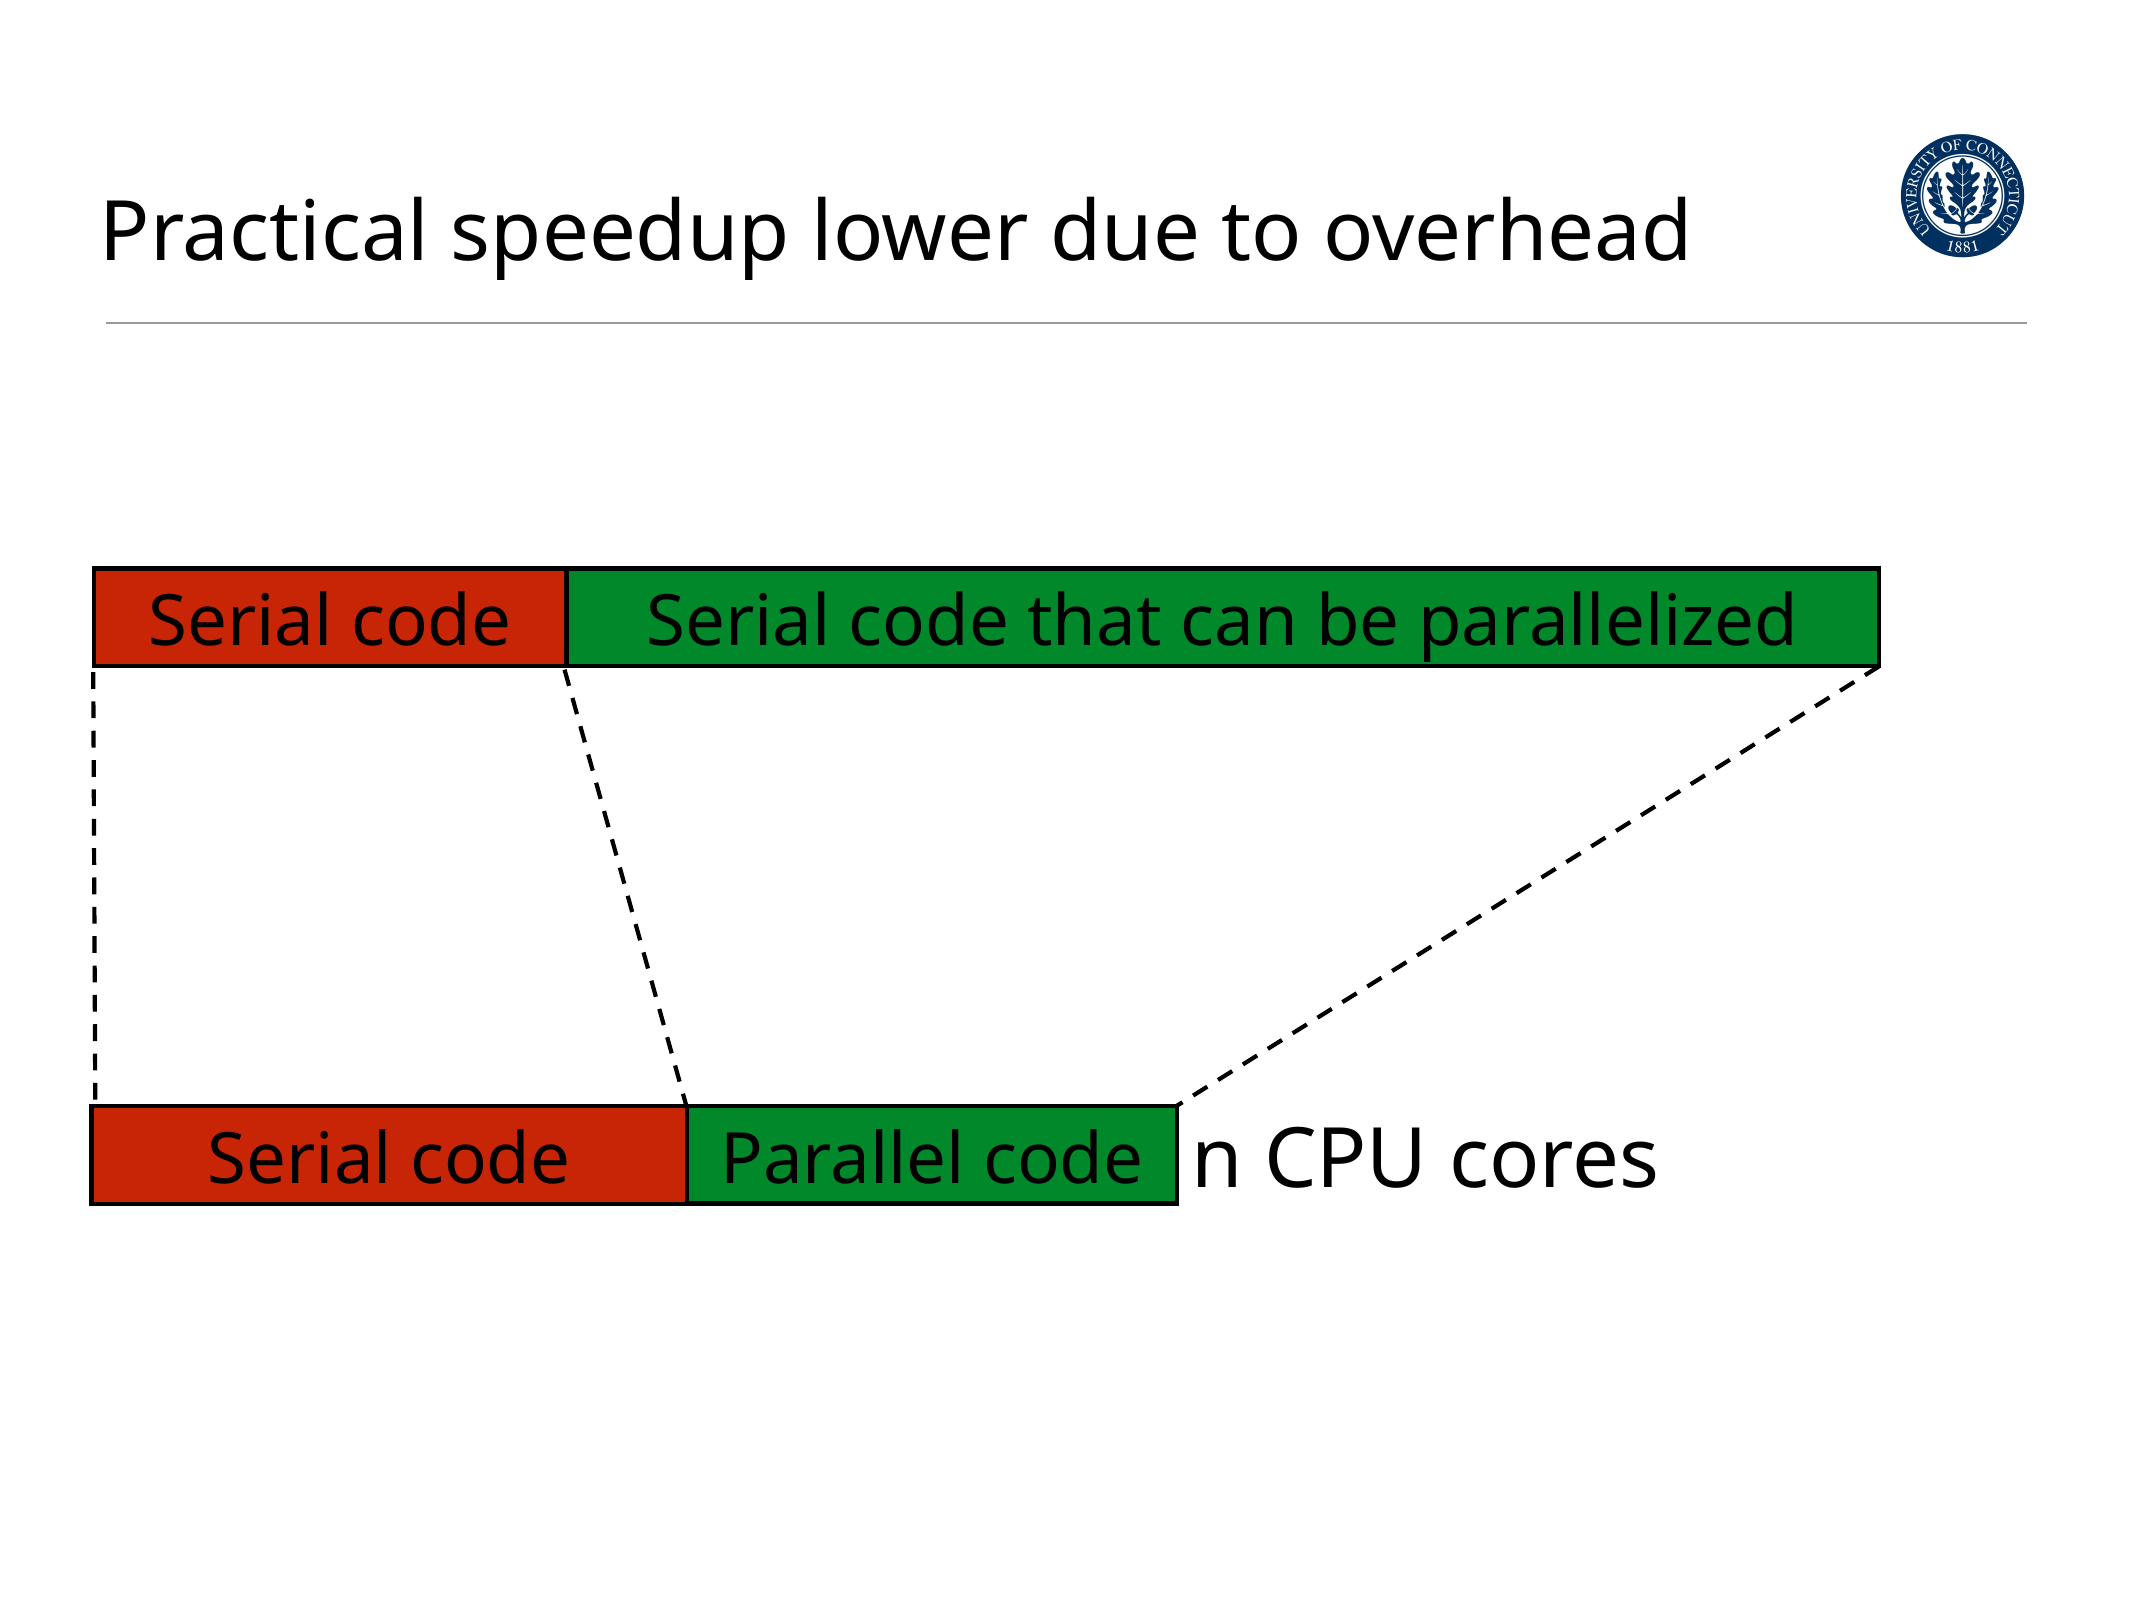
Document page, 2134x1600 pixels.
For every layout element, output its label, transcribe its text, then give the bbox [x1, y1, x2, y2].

title Practical speedup lower due to overhead [93, 53, 2041, 284]
text_box n CPU cores [982, 1096, 1868, 1213]
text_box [92, 671, 96, 1108]
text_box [564, 669, 688, 1110]
text_box Serial code [93, 568, 566, 666]
text_box Parallel code [687, 1106, 982, 1204]
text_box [1176, 666, 1880, 1106]
text_box Serial code [91, 1106, 687, 1204]
text_box Serial code that can be parallelized [566, 568, 1880, 666]
